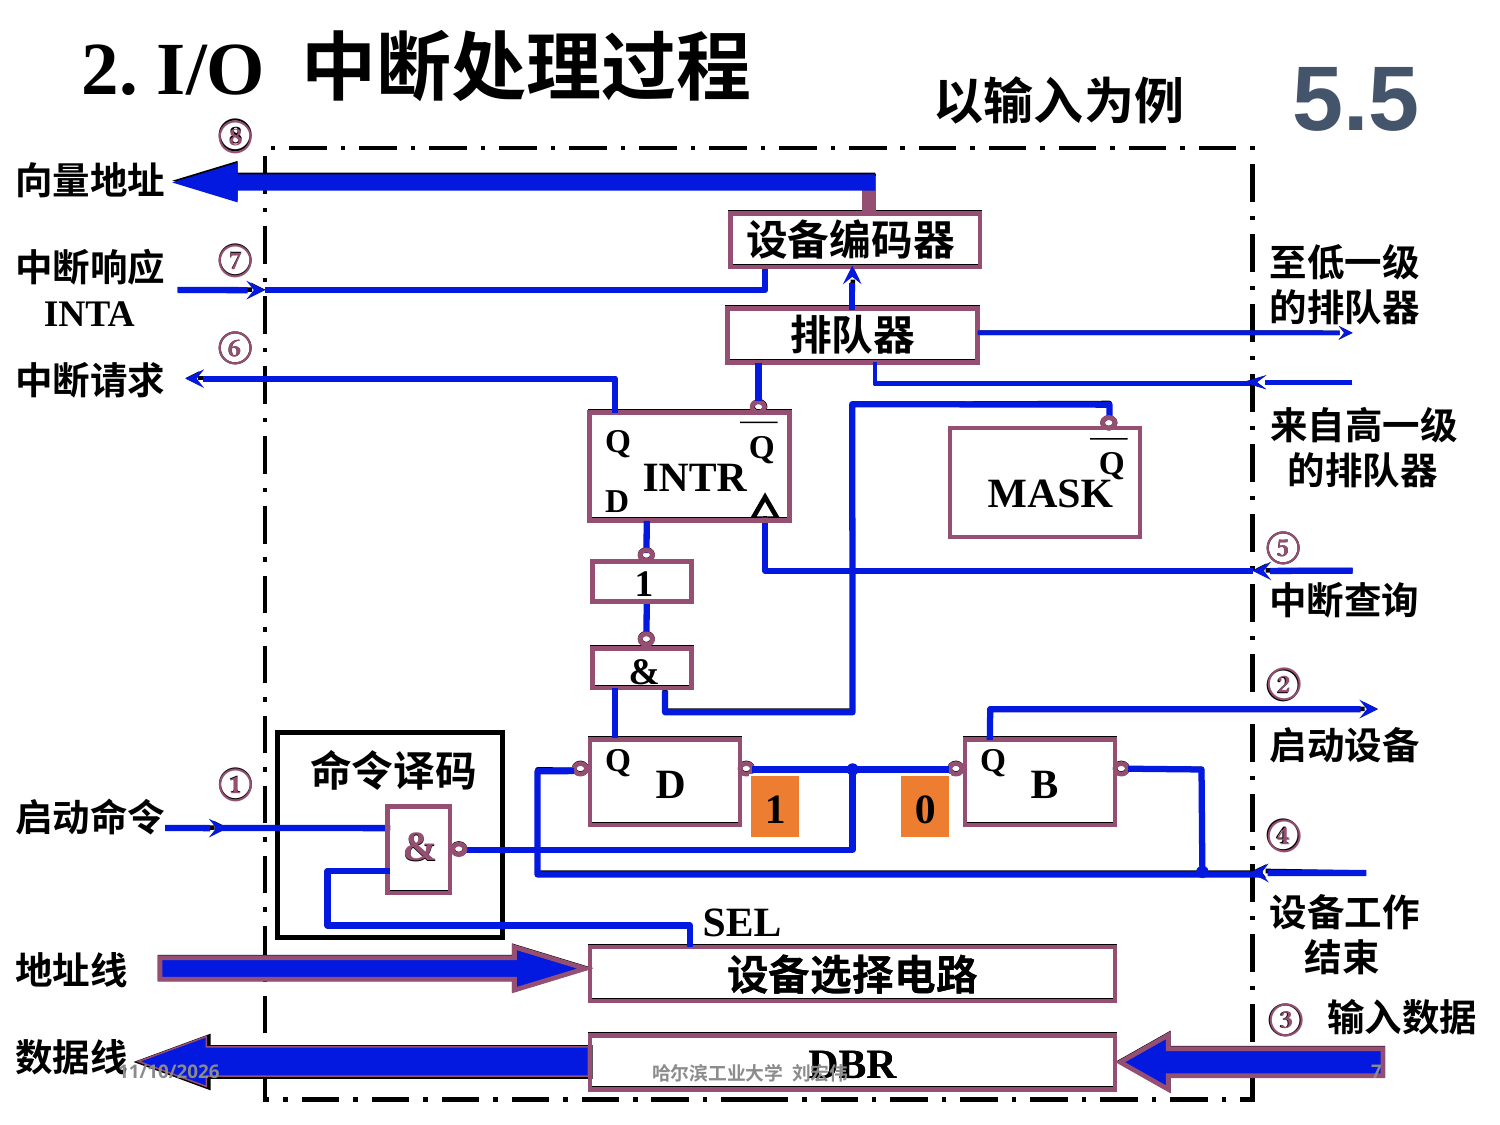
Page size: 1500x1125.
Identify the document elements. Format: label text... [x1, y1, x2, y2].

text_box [592, 549, 665, 602]
text_box 以输入为例 [919, 62, 1262, 99]
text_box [177, 224, 765, 290]
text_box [387, 806, 466, 893]
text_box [185, 312, 1353, 413]
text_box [589, 739, 1115, 763]
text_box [1120, 984, 1383, 1090]
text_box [0, 99, 1500, 1100]
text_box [165, 749, 391, 829]
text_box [589, 413, 665, 521]
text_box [1141, 512, 1353, 578]
text_box 2. I/O 中断处理过程 [67, 12, 767, 99]
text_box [592, 633, 665, 688]
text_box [665, 413, 1141, 713]
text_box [174, 101, 875, 214]
text_box 5.5 [1262, 24, 1450, 99]
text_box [537, 763, 1367, 875]
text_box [749, 774, 951, 840]
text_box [989, 648, 1379, 741]
